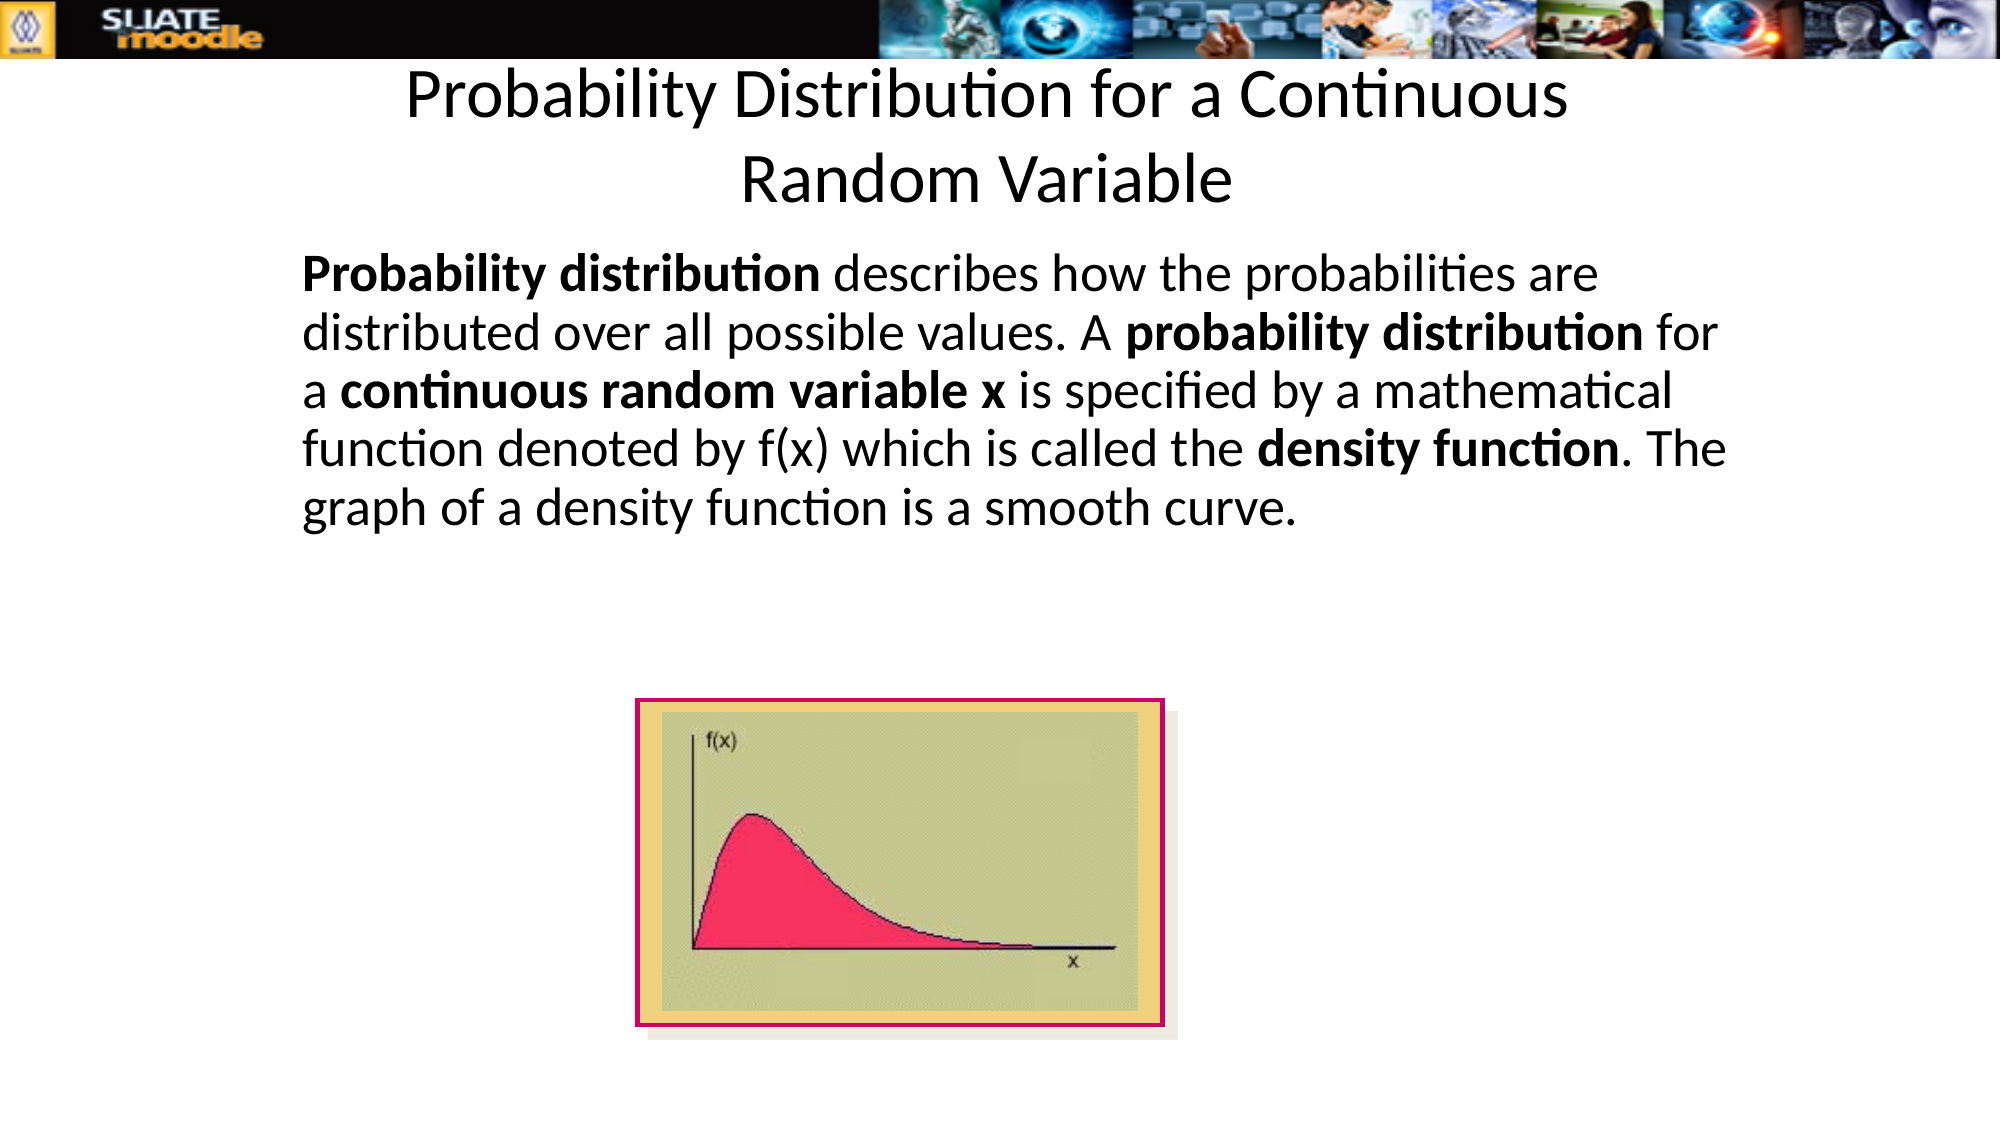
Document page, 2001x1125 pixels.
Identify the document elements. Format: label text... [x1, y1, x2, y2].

list Probability distribution describes how the probabilities are distributed over all possible values. A probability distribution for a continuous random variable x is specified by a mathematical function denoted by f(x) which is called the density function. The graph of a density function is a smooth curve. [287, 237, 1750, 563]
picture [0, 0, 2000, 59]
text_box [637, 699, 1163, 1026]
title Probability Distribution for a Continuous Random Variable [350, 37, 1625, 225]
